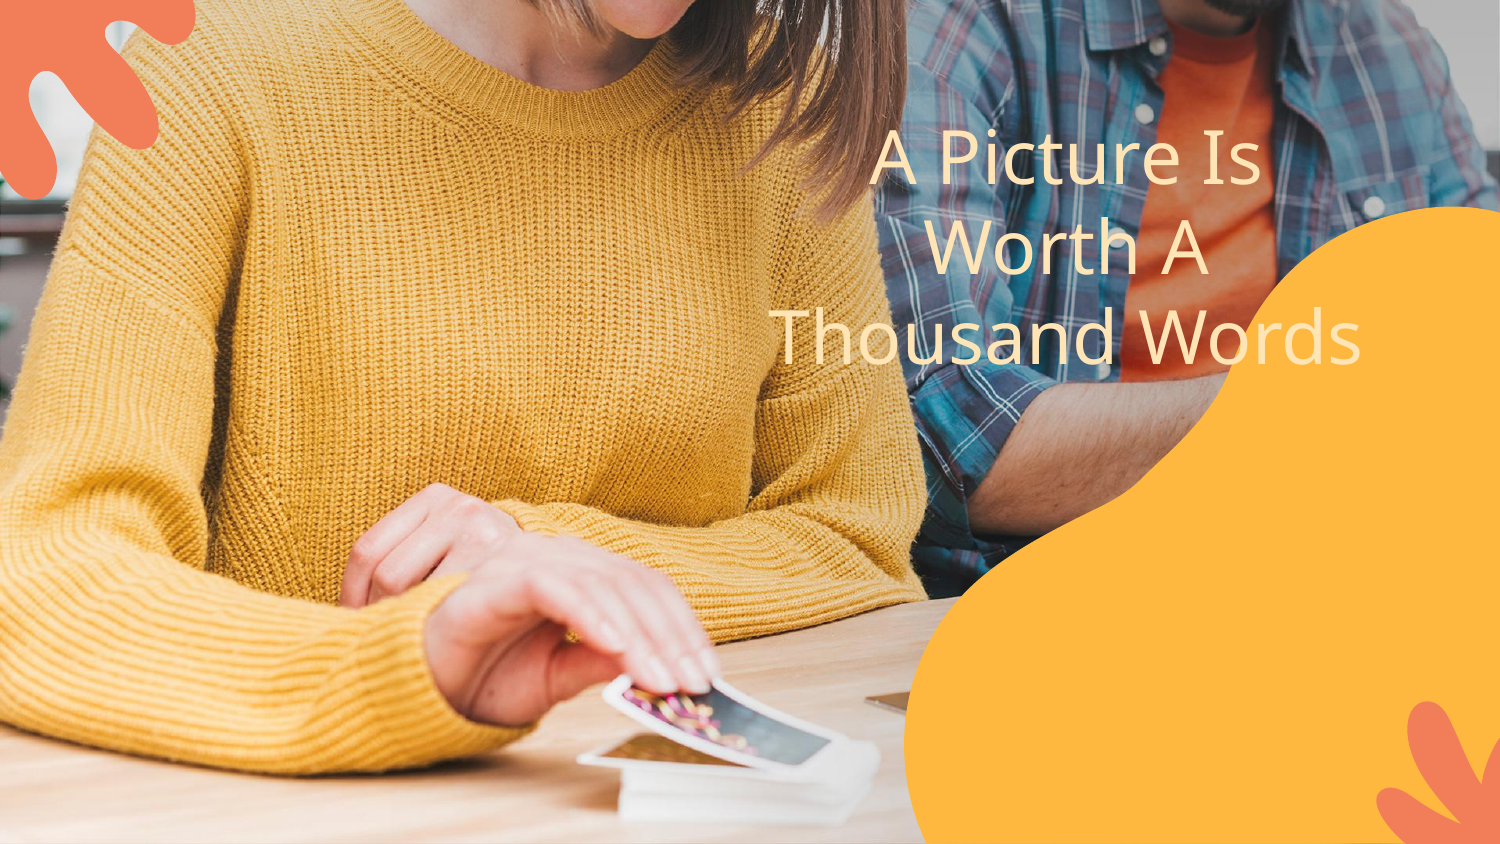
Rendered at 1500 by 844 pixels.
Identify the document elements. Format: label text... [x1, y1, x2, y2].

picture [0, 173, 1212, 844]
list A Picture Is Worth A Thousand Words [750, 88, 1383, 401]
